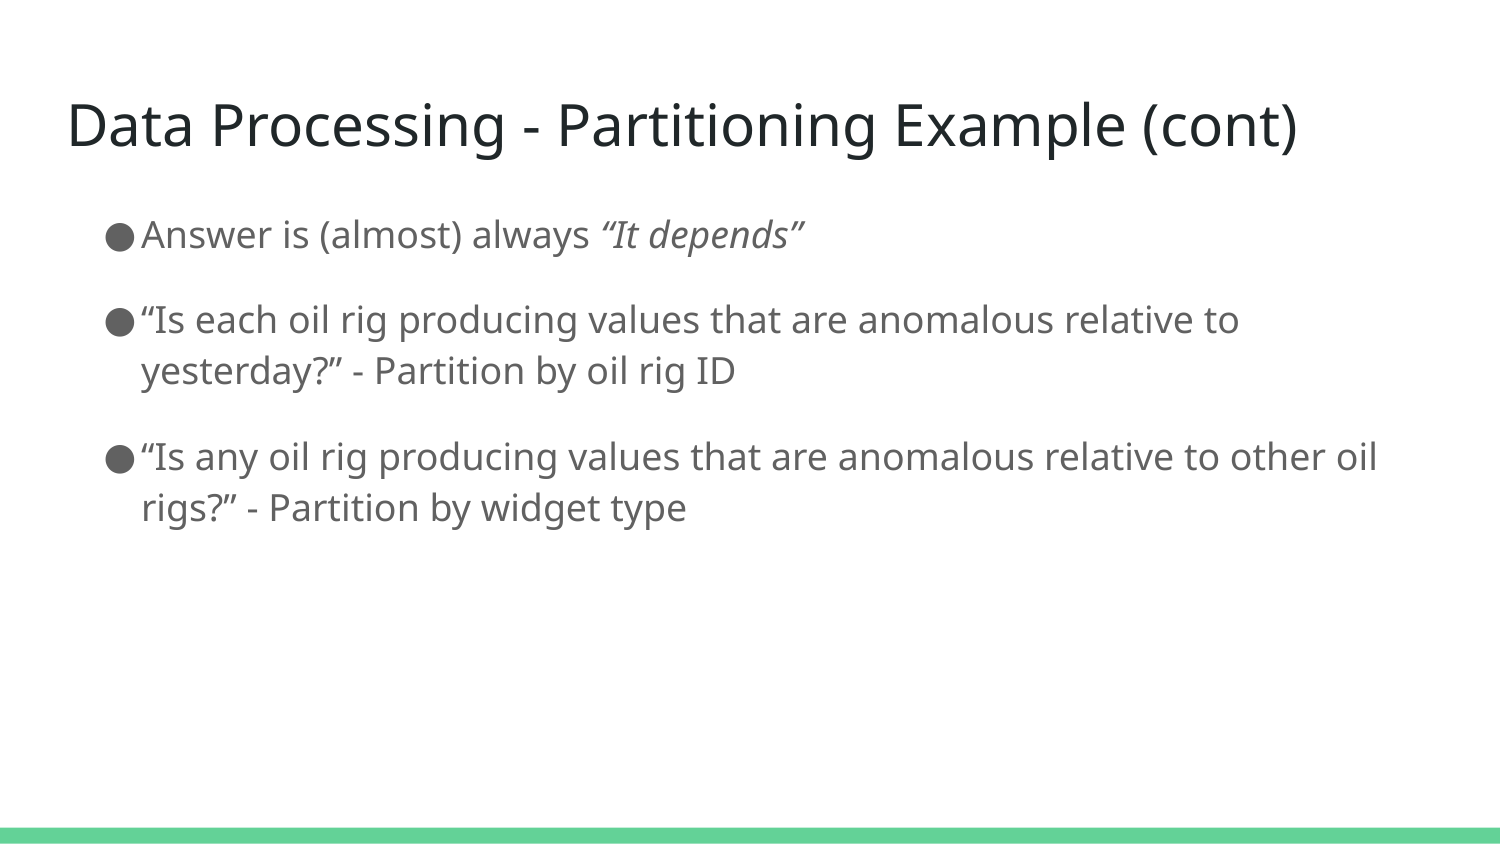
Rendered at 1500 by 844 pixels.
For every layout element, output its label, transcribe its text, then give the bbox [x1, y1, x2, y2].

list Answer is (almost) always “It depends” “Is each oil rig producing values that are anomalous relative to yesterday?” - Partition by oil rig ID “Is any oil rig producing values that are anomalous relative to other oil rigs?” - Partition by widget type [51, 189, 1449, 750]
title Data Processing - Partitioning Example (cont) [51, 72, 1449, 167]
